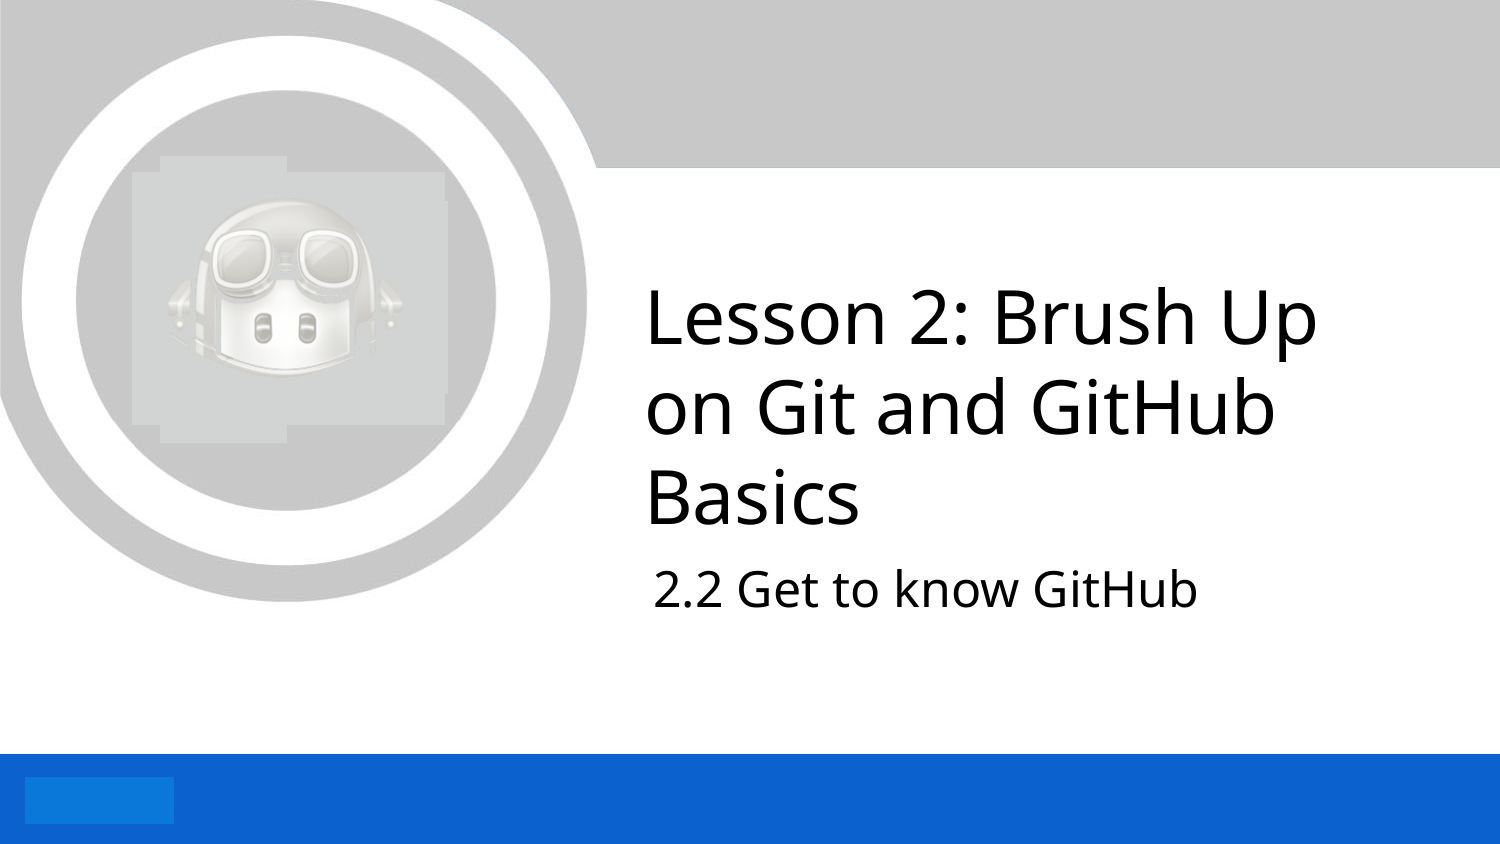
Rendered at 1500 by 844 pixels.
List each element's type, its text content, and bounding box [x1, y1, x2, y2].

picture [0, 0, 1500, 844]
title Lesson 2: Brush Up on Git and GitHub Basics [629, 262, 1446, 443]
subtitle 2.2 Get to know GitHub [629, 549, 1473, 739]
